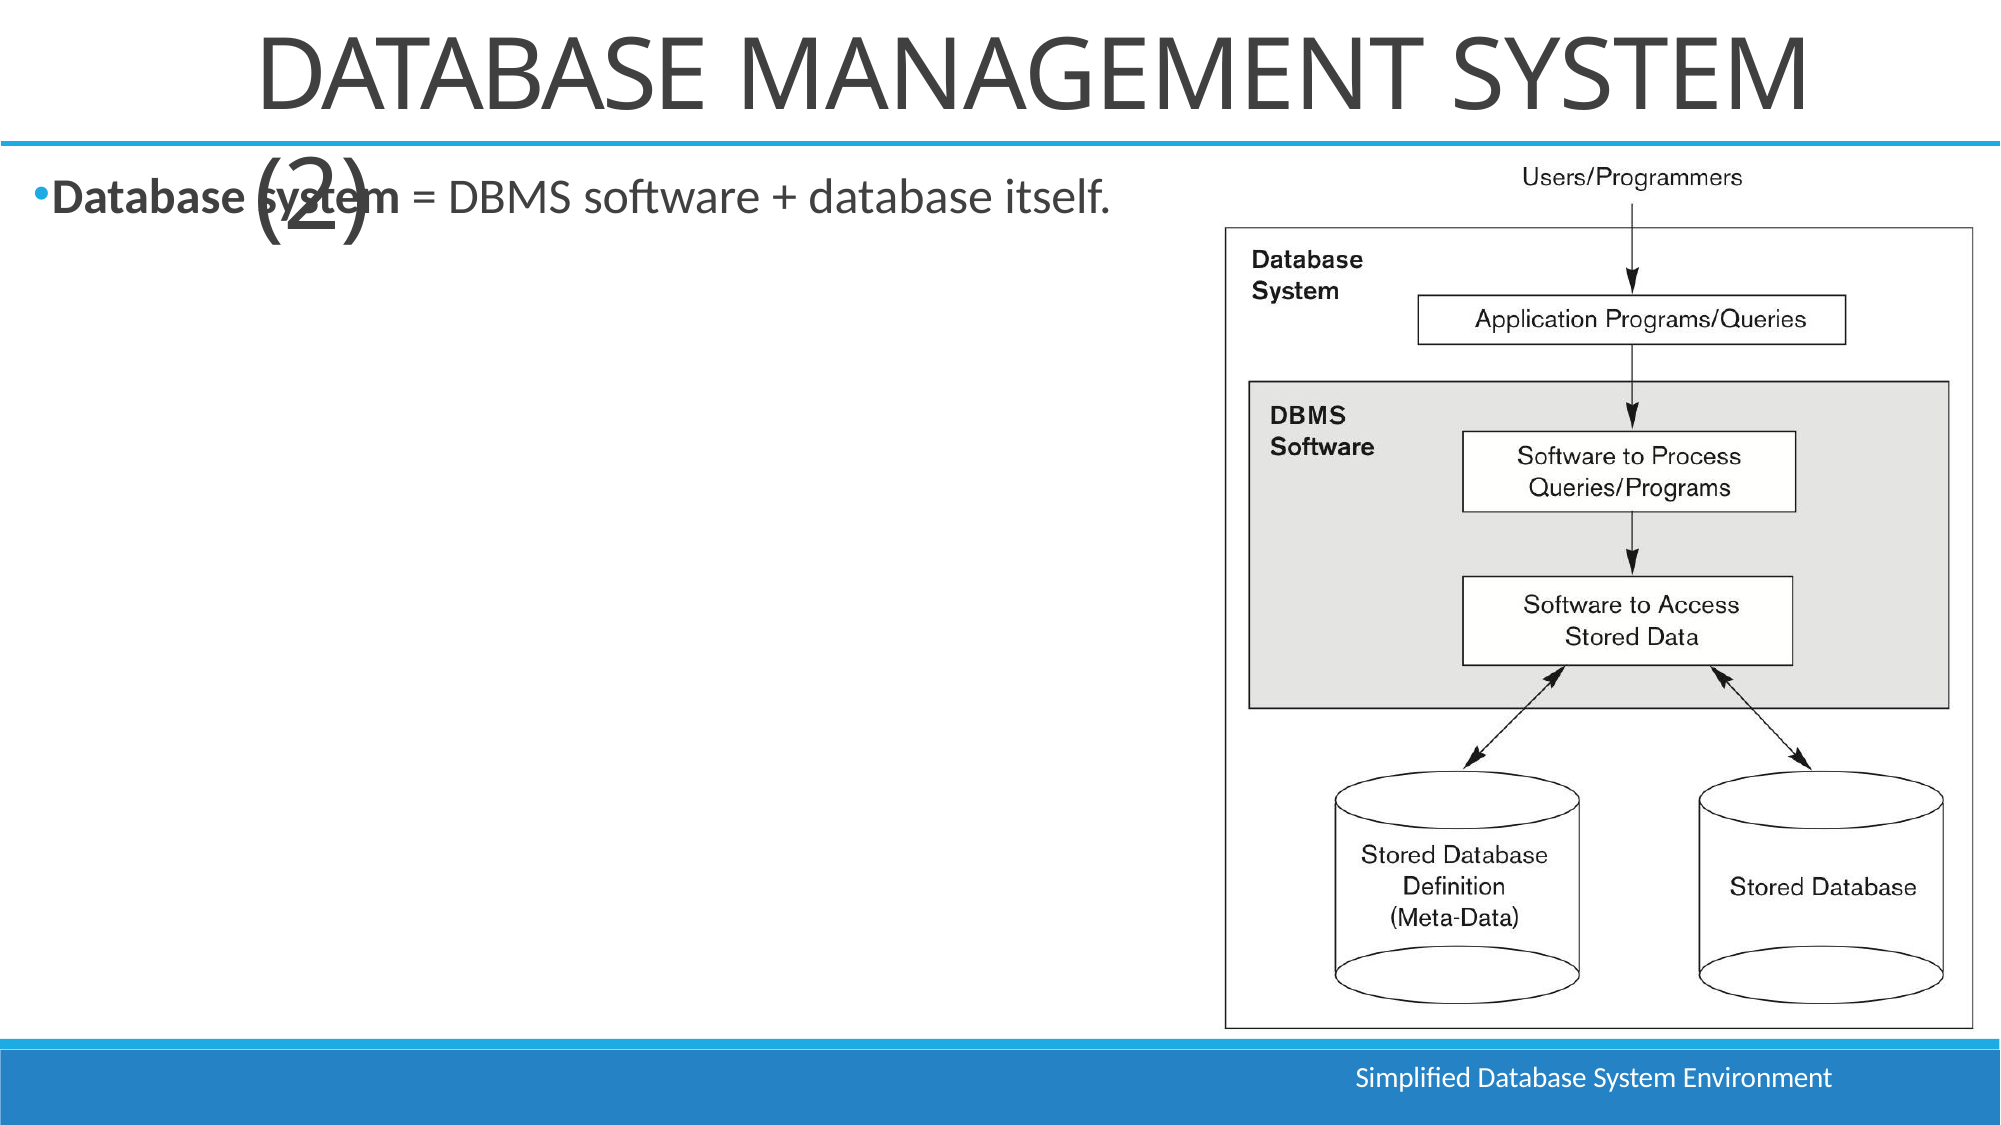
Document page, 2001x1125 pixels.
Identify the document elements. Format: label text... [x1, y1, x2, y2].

text_box Database system = DBMS software + database itself. [32, 160, 69, 223]
title DATABASE MANAGEMENT SYSTEM (2) [69, 7, 1931, 143]
picture [1219, 161, 1978, 1032]
text_box Simplified Database System Environment [1353, 1056, 1843, 1094]
title DATABASE MANAGEMENT SYSTEM (2) [69, 144, 1931, 250]
